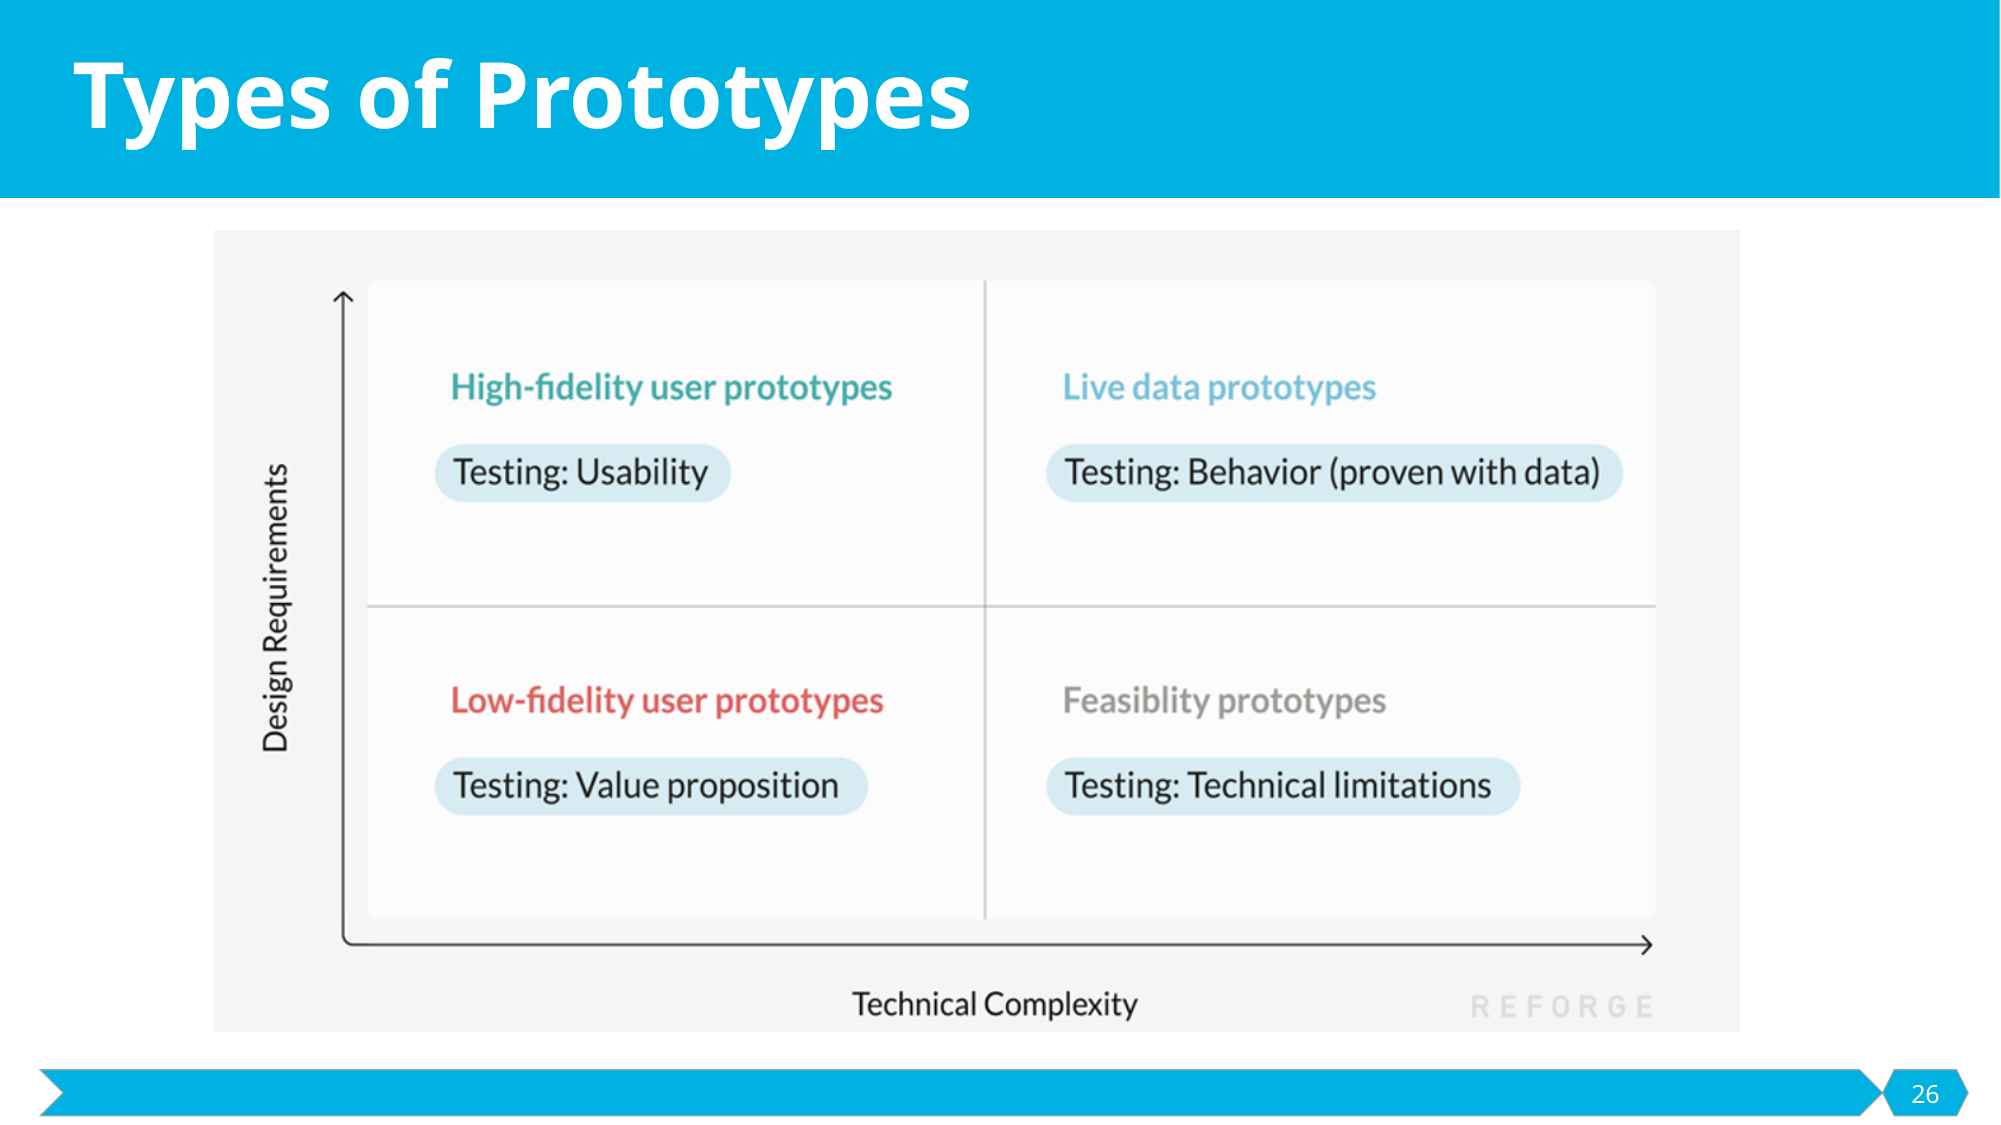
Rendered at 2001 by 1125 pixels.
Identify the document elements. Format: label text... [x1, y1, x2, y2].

title Types of Prototypes [56, 0, 1969, 199]
picture [214, 230, 1740, 1032]
slide_number 26 [1882, 1065, 1969, 1125]
